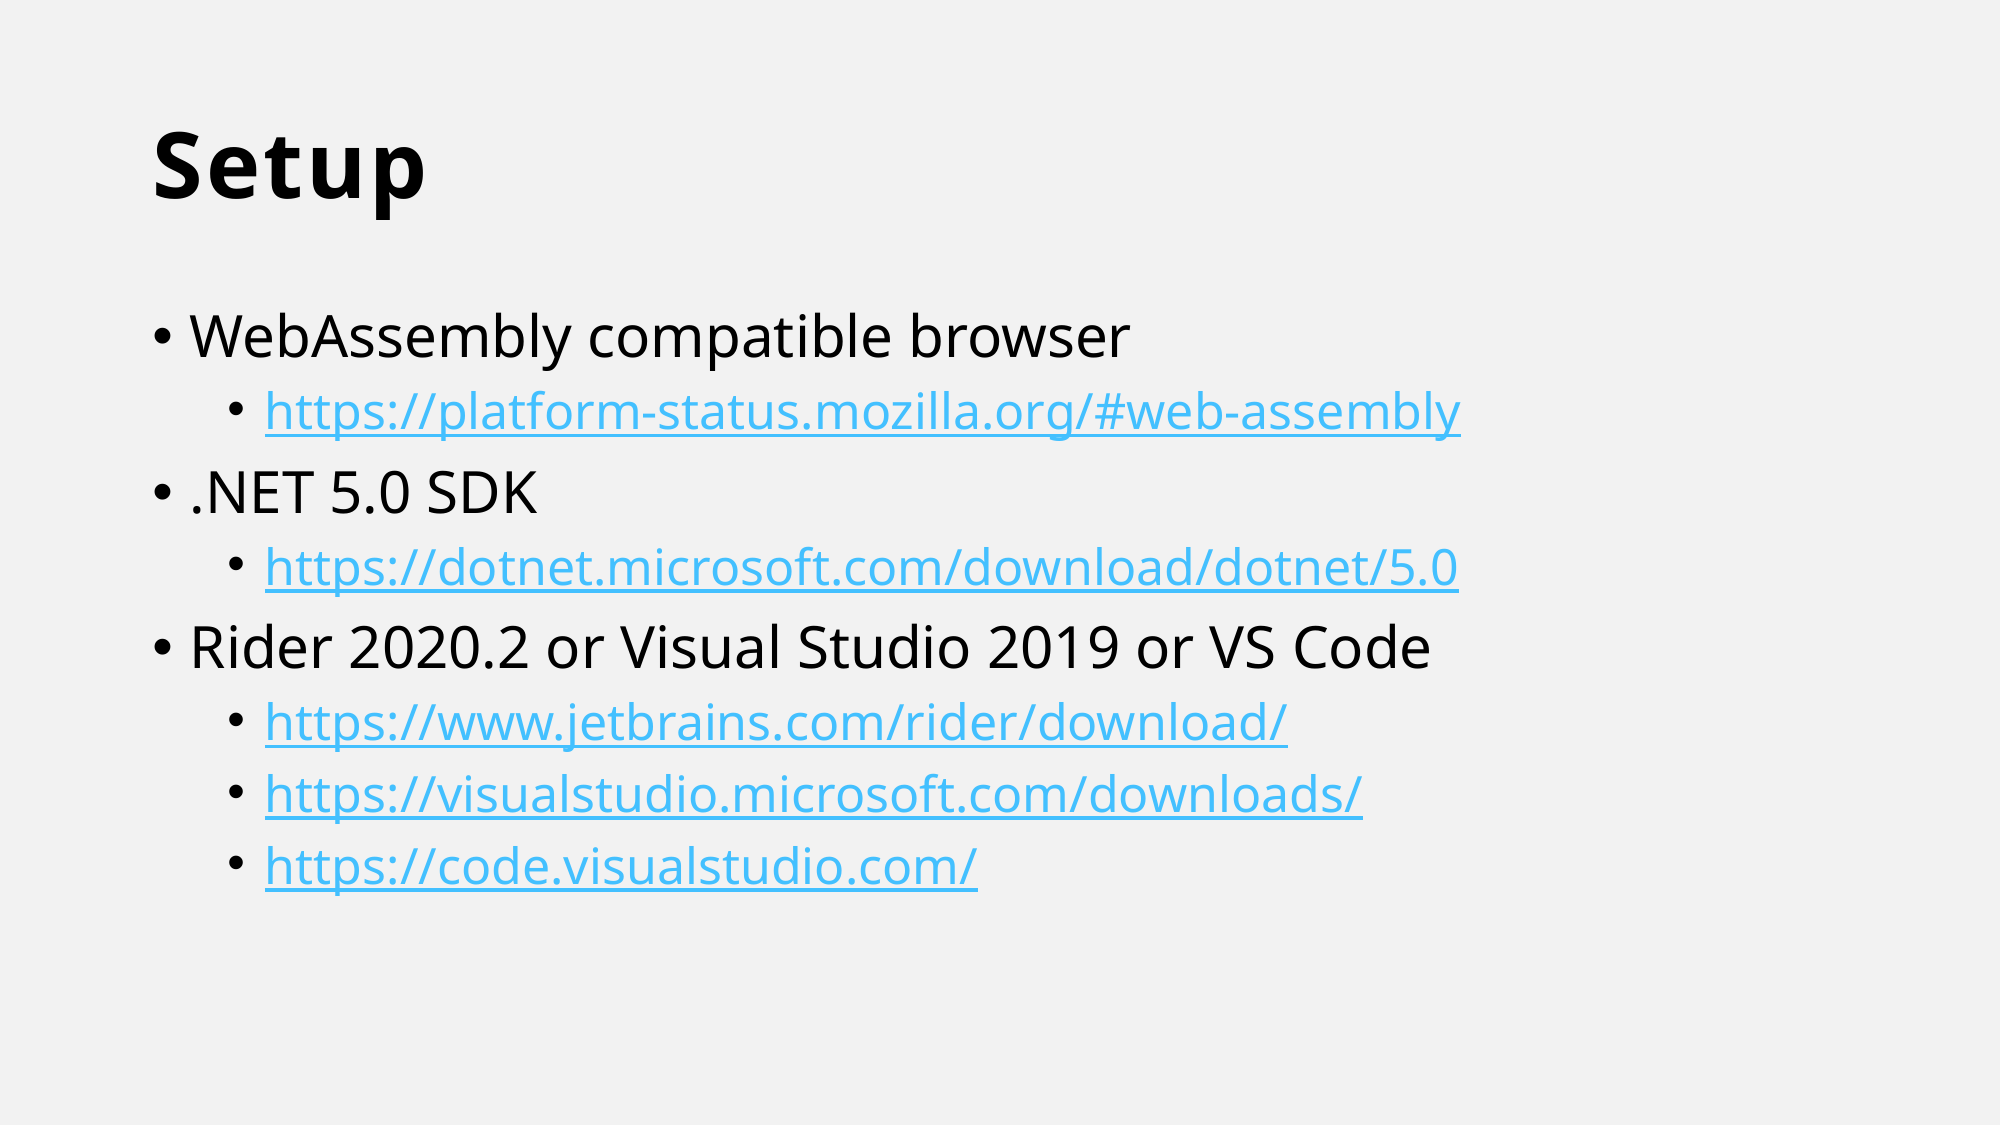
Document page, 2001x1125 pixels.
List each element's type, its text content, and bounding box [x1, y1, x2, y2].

list WebAssembly compatible browser https://platform-status.mozilla.org/#web-assembly .NET 5.0 SDK https://dotnet.microsoft.com/download/dotnet/5.0 Rider 2020.2 or Visual Studio 2019 or VS Code https://www.jetbrains.com/rider/download/ https://visualstudio.microsoft.com/downloads/ https://code.visualstudio.com/ [137, 299, 1863, 1014]
title Setup [137, 59, 1863, 278]
